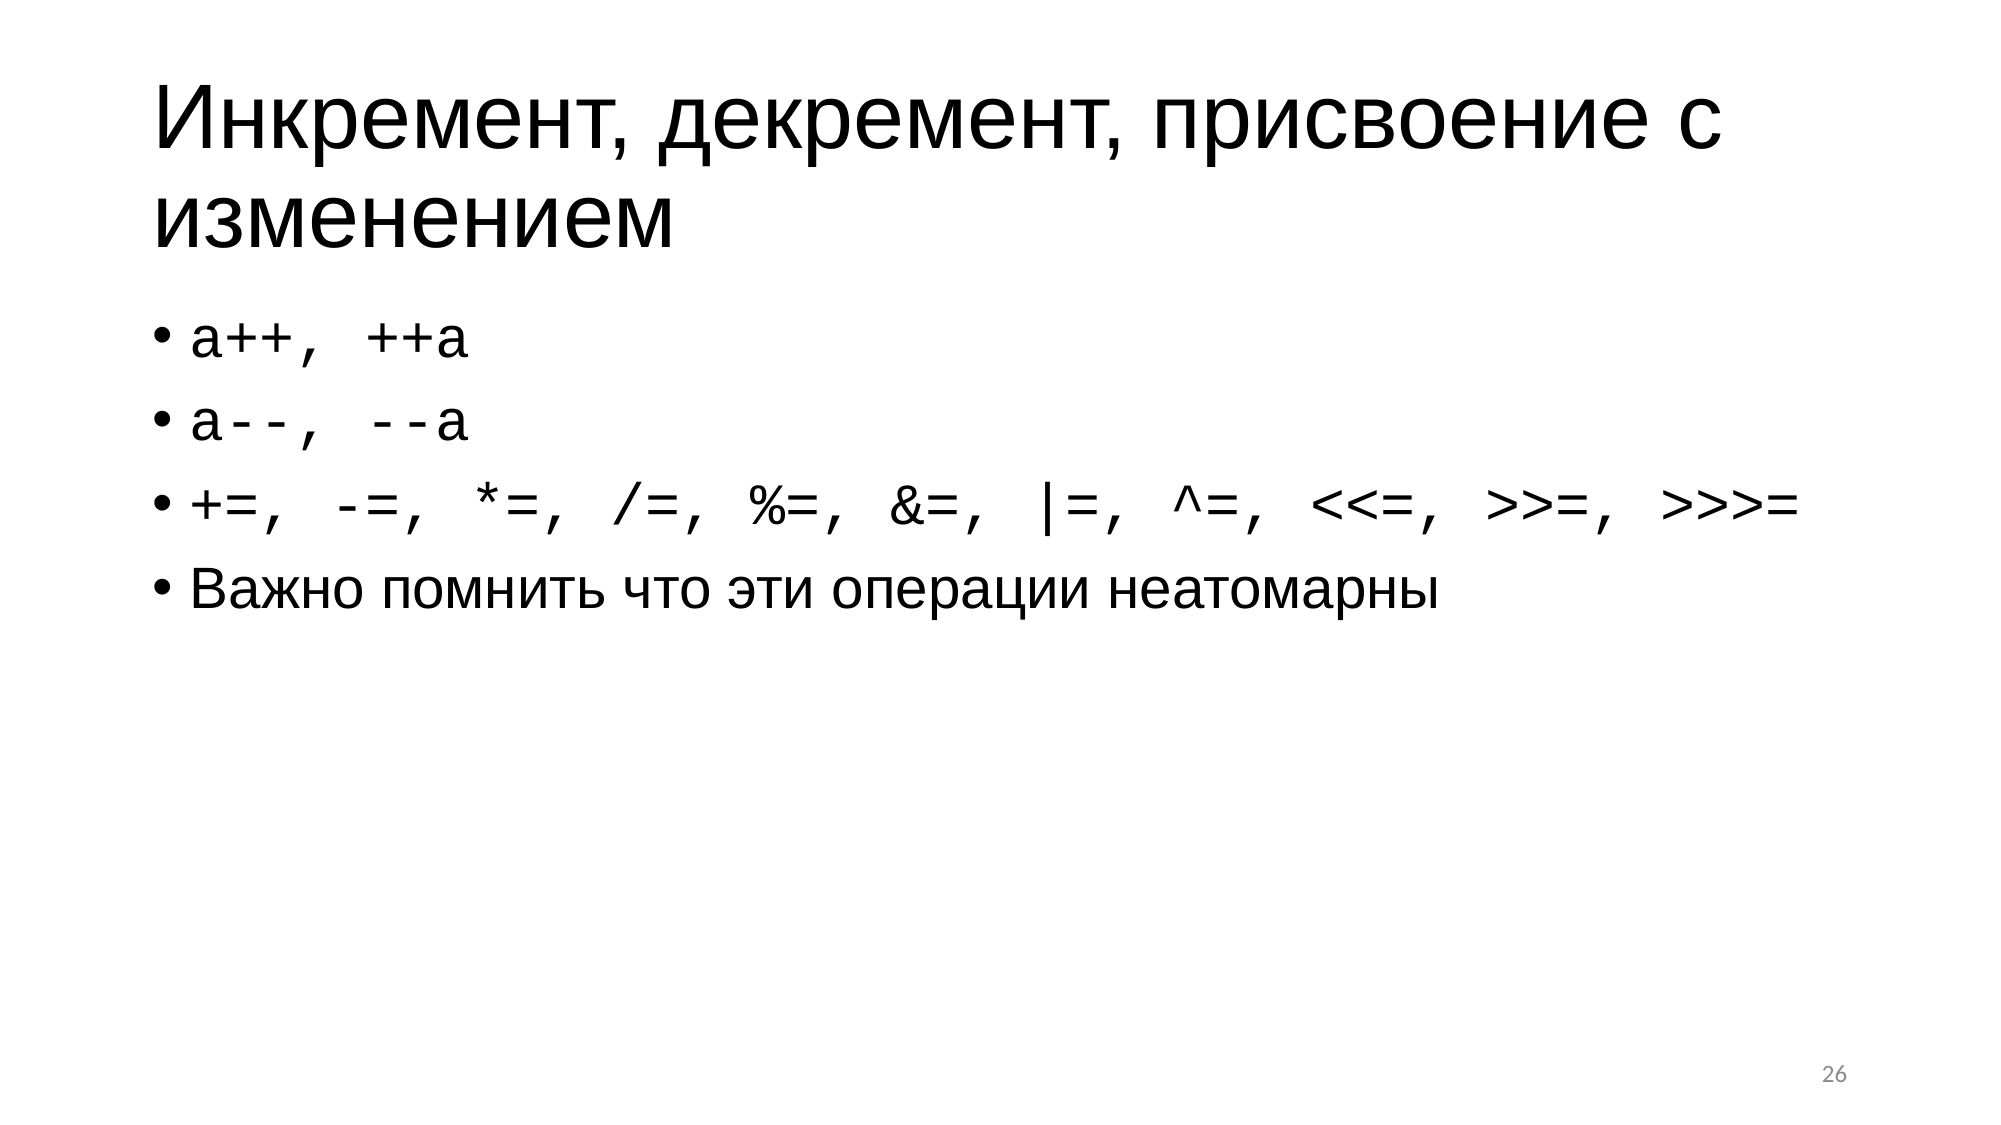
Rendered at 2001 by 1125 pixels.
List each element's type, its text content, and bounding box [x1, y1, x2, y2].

title Инкремент, декремент, присвоение с изменением [137, 59, 1863, 278]
list a++, ++a a--, --a +=, -=, *=, /=, %=, &=, |=, ^=, <<=, >>=, >>>= Важно помнить что эти операции неатомарны [137, 299, 1863, 1014]
slide_number 26 [1412, 1042, 1863, 1103]
